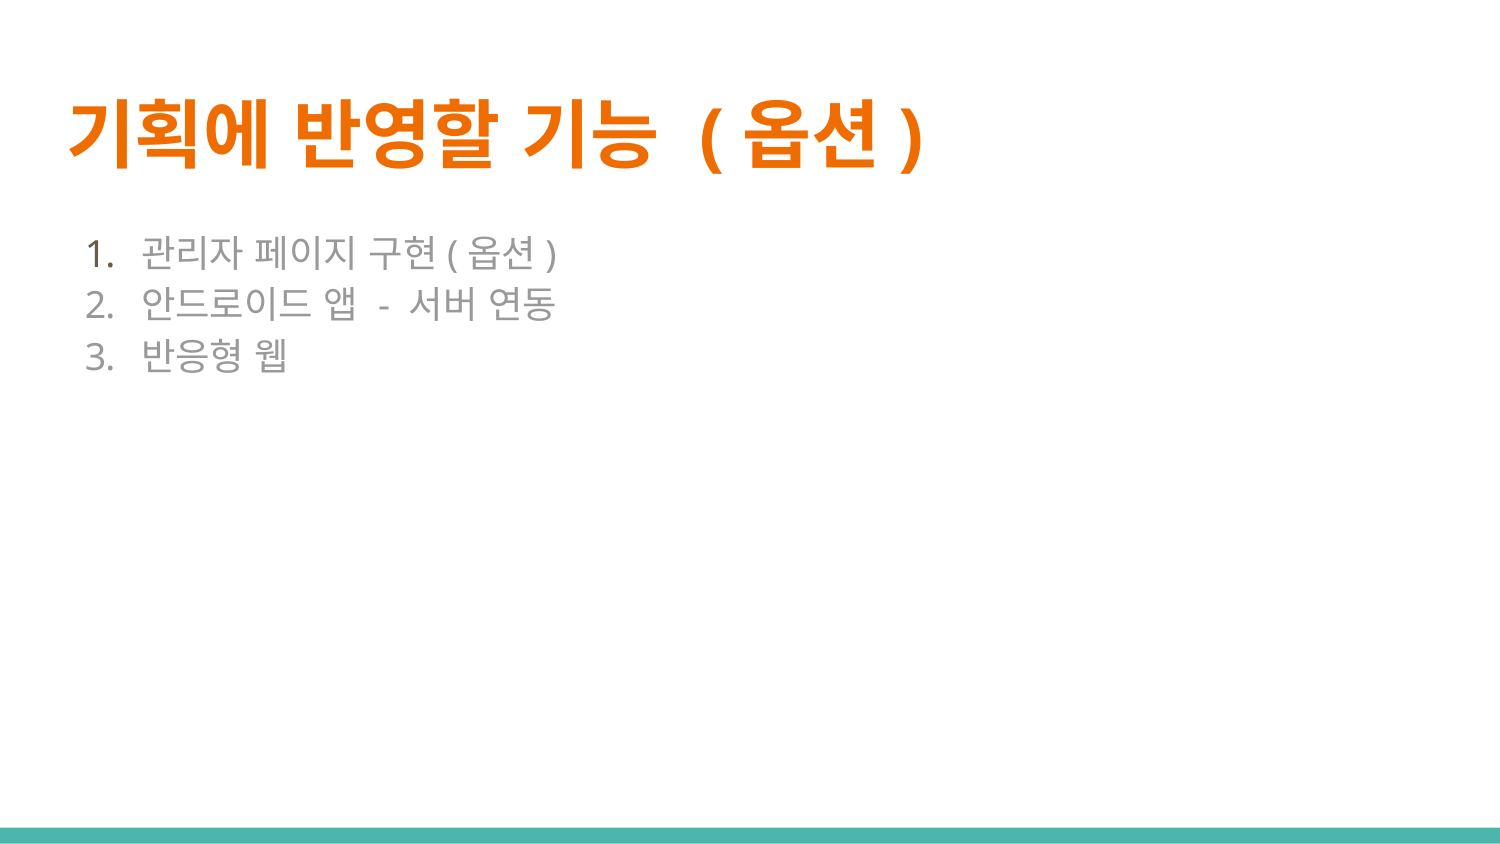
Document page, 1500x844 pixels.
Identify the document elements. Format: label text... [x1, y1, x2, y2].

title 기획에 반영할 기능 (옵션) [51, 72, 1449, 189]
list 관리자 페이지 구현(옵션) 안드로이드 앱 - 서버 연동 반응형 웹 [51, 207, 1449, 750]
